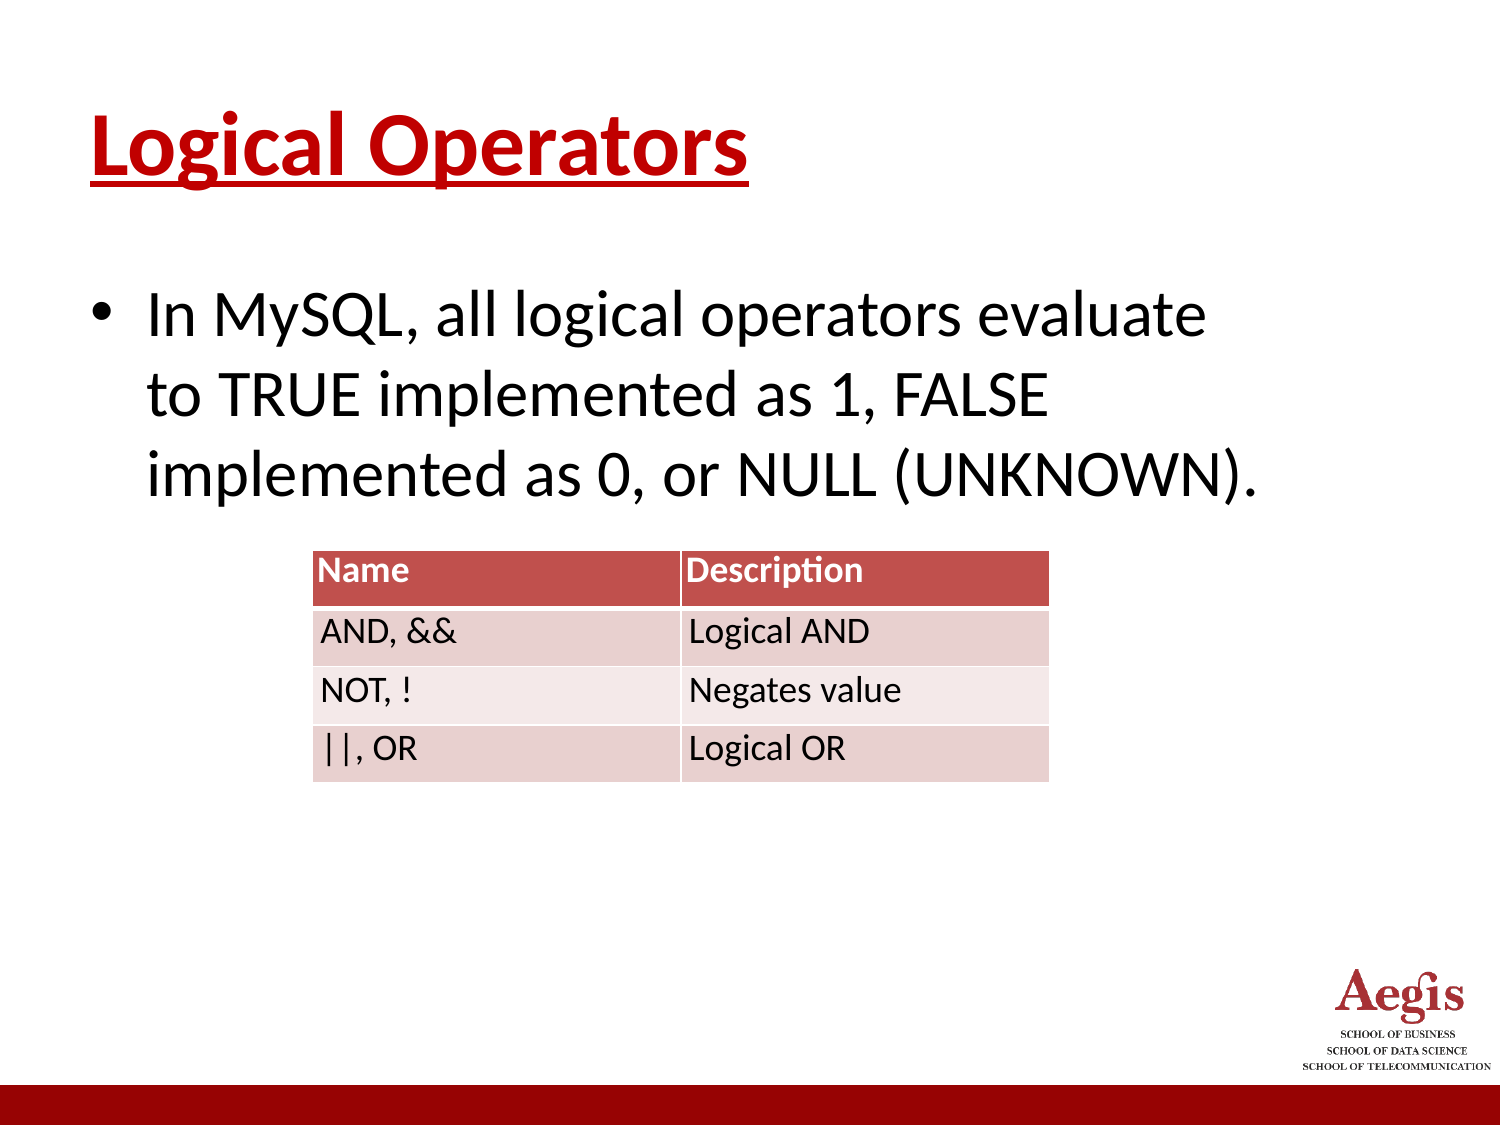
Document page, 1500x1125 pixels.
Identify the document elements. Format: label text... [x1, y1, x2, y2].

title Logical Operators [75, 45, 1425, 233]
table_cell AND, && [313, 611, 680, 666]
table_header Description [682, 551, 1049, 606]
table_cell Logical AND [682, 611, 1049, 666]
table_header Name [313, 551, 680, 606]
table_cell NOT, ! [313, 667, 680, 724]
list In MySQL, all logical operators evaluate to TRUE implemented as 1, FALSE implemented as 0, or NULL (UNKNOWN). [75, 262, 1425, 1005]
table_cell Negates value [682, 667, 1049, 724]
picture [1303, 969, 1491, 1070]
table_cell Logical OR [682, 726, 1049, 782]
table_cell ||, OR [313, 726, 680, 782]
